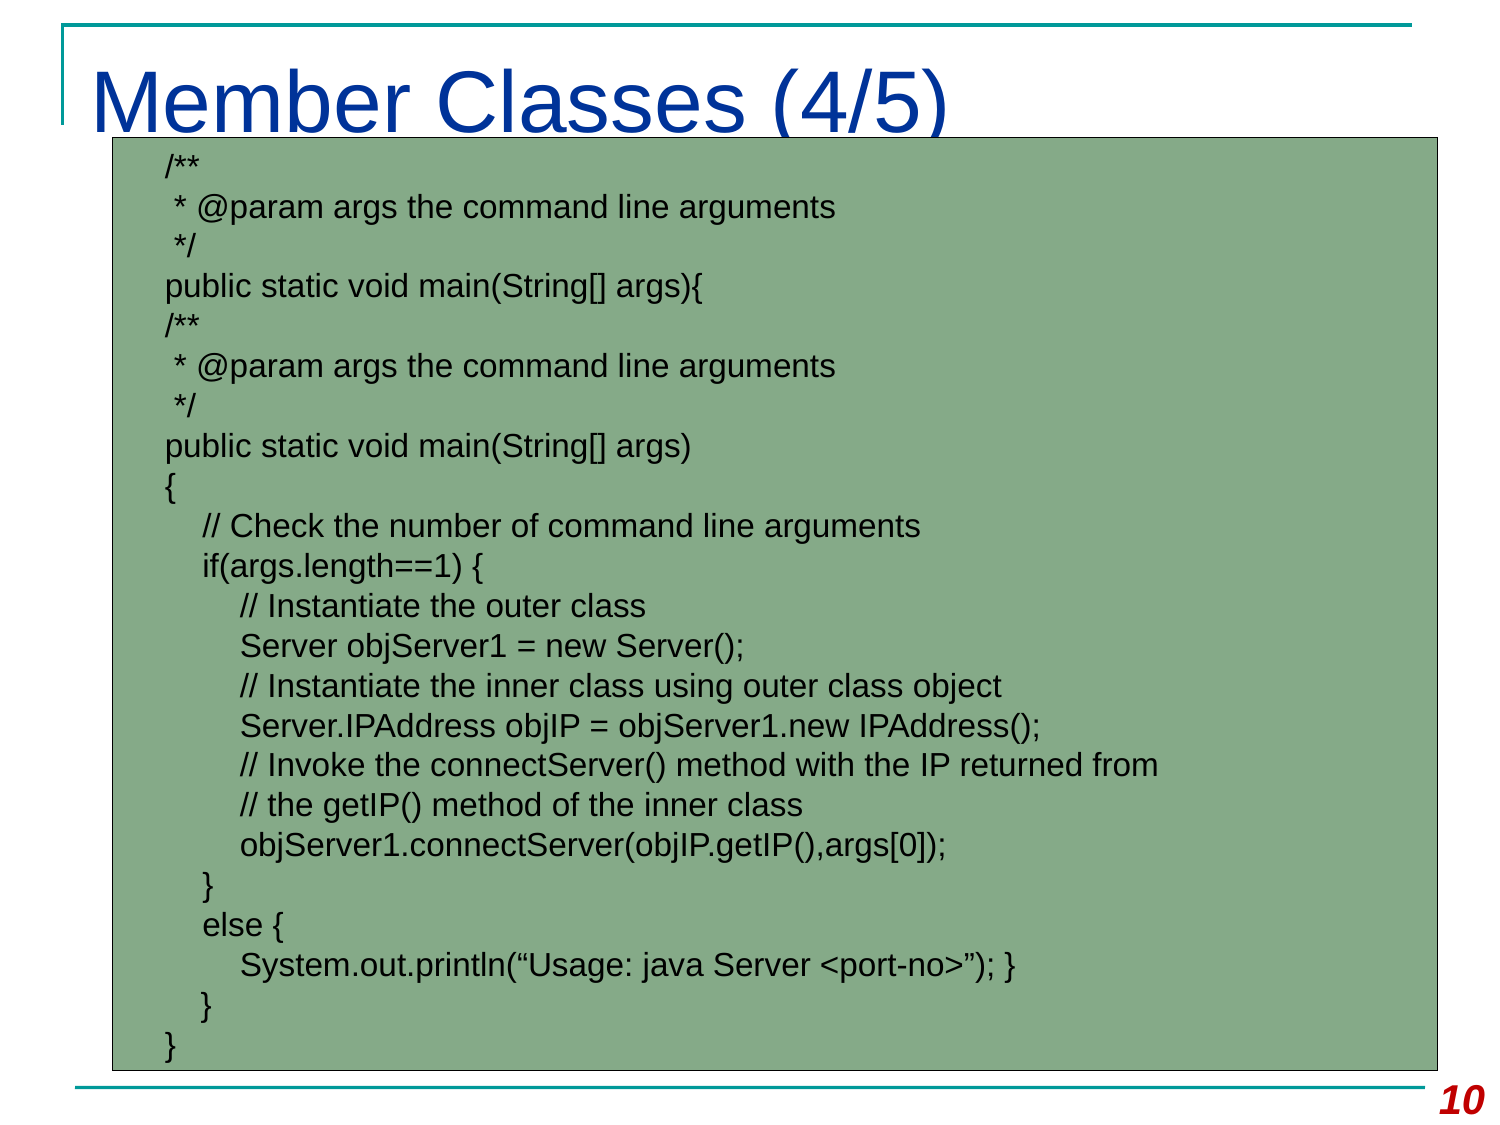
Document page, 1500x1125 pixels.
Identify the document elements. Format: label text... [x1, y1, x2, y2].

text_box /** * @param args the command line arguments */ public static void main(String[] args){ /** * @param args the command line arguments */ public static void main(String[] args) { // Check the number of command line arguments if(args.length==1) { // Instantiate the outer class Server objServer1 = new Server(); // Instantiate the inner class using outer class object Server.IPAddress objIP = objServer1.new IPAddress(); // Invoke the connectServer() method with the IP returned from // the getIP() method of the inner class objServer1.connectServer(objIP.getIP(),args[0]); } else { System.out.println(“Usage: java Server <port-no>”); } } } [112, 137, 1438, 1071]
title Member Classes (4/5) [74, 37, 1426, 168]
slide_number 10 [1400, 1065, 1500, 1125]
